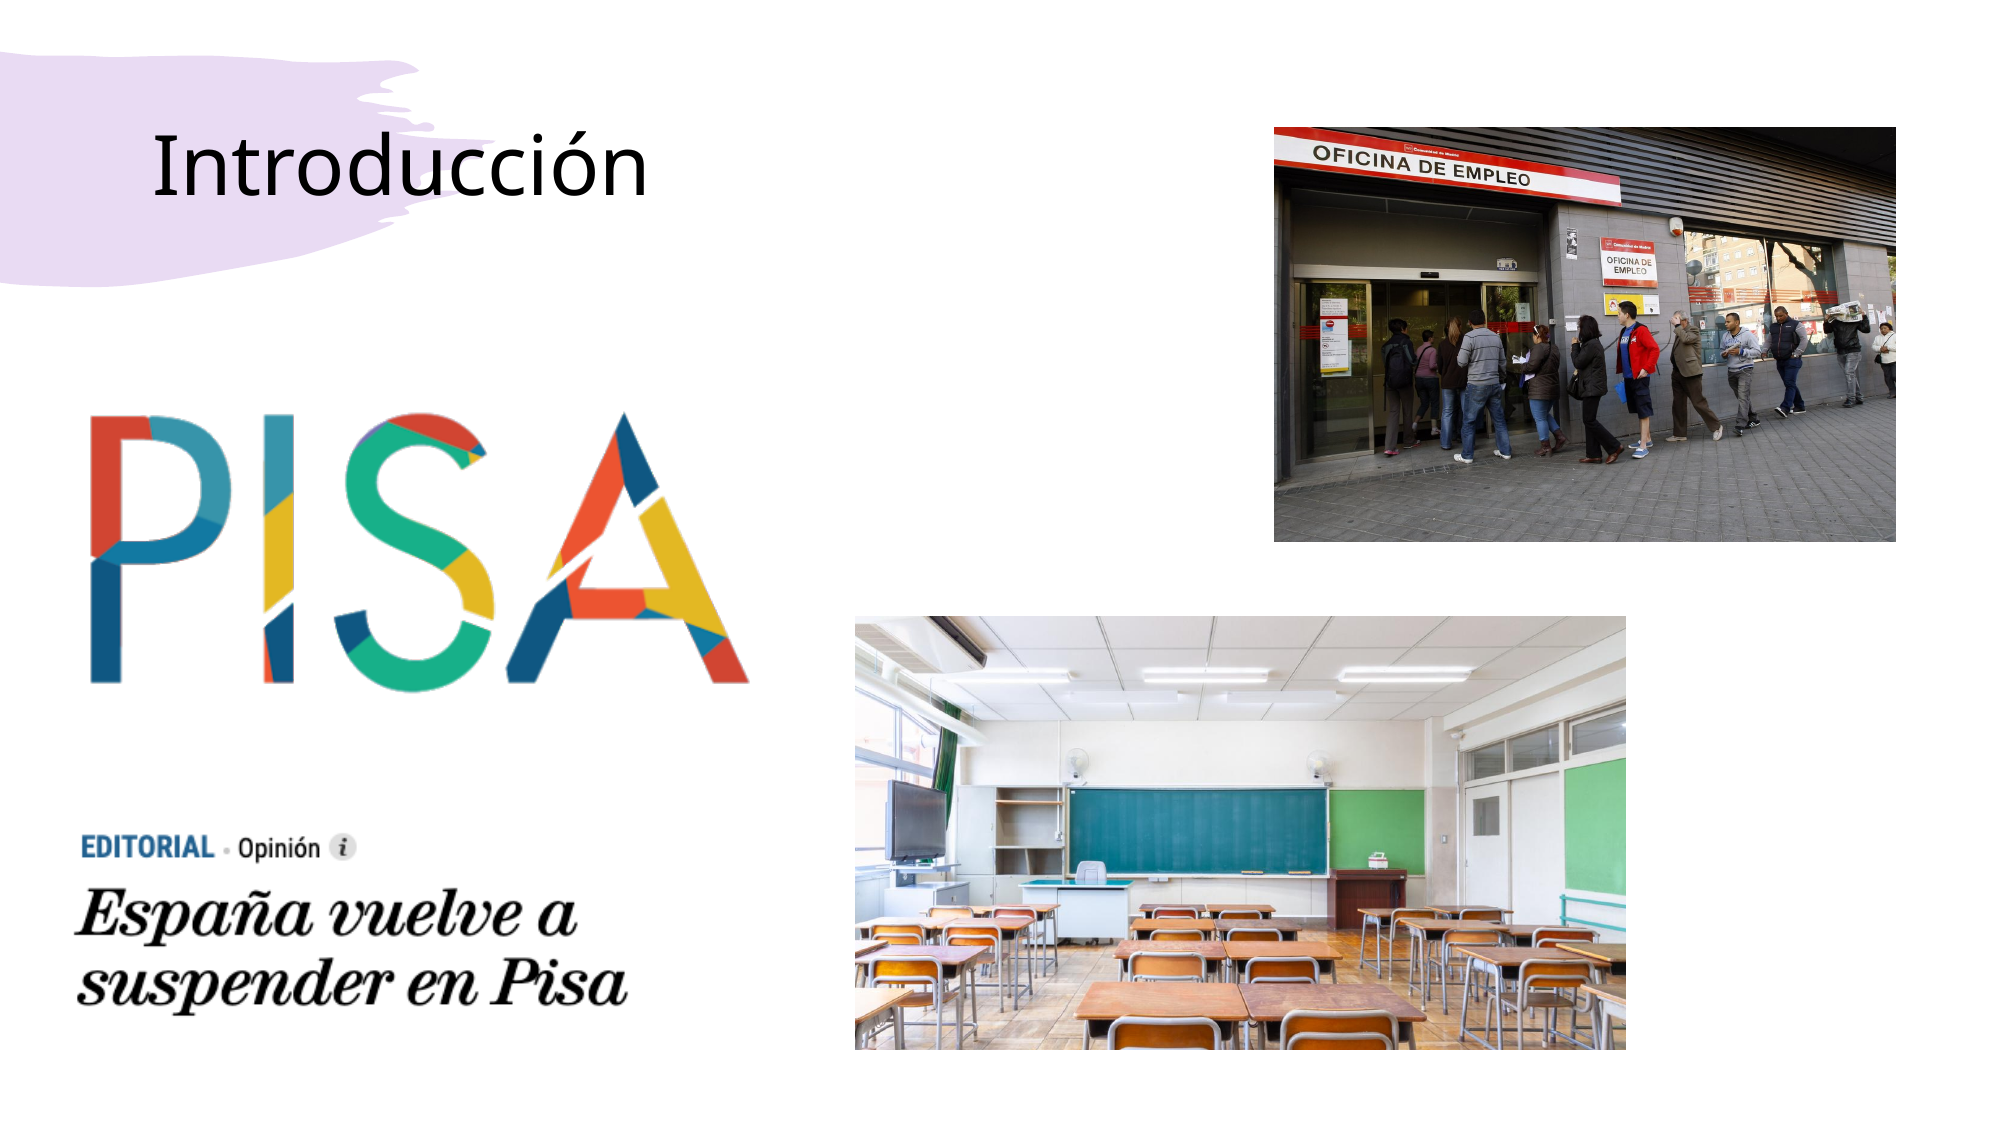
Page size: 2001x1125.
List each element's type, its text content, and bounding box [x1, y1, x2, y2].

picture [63, 616, 1626, 1050]
picture [63, 392, 775, 713]
picture [1274, 127, 1896, 542]
title Introducción [137, 59, 1896, 278]
